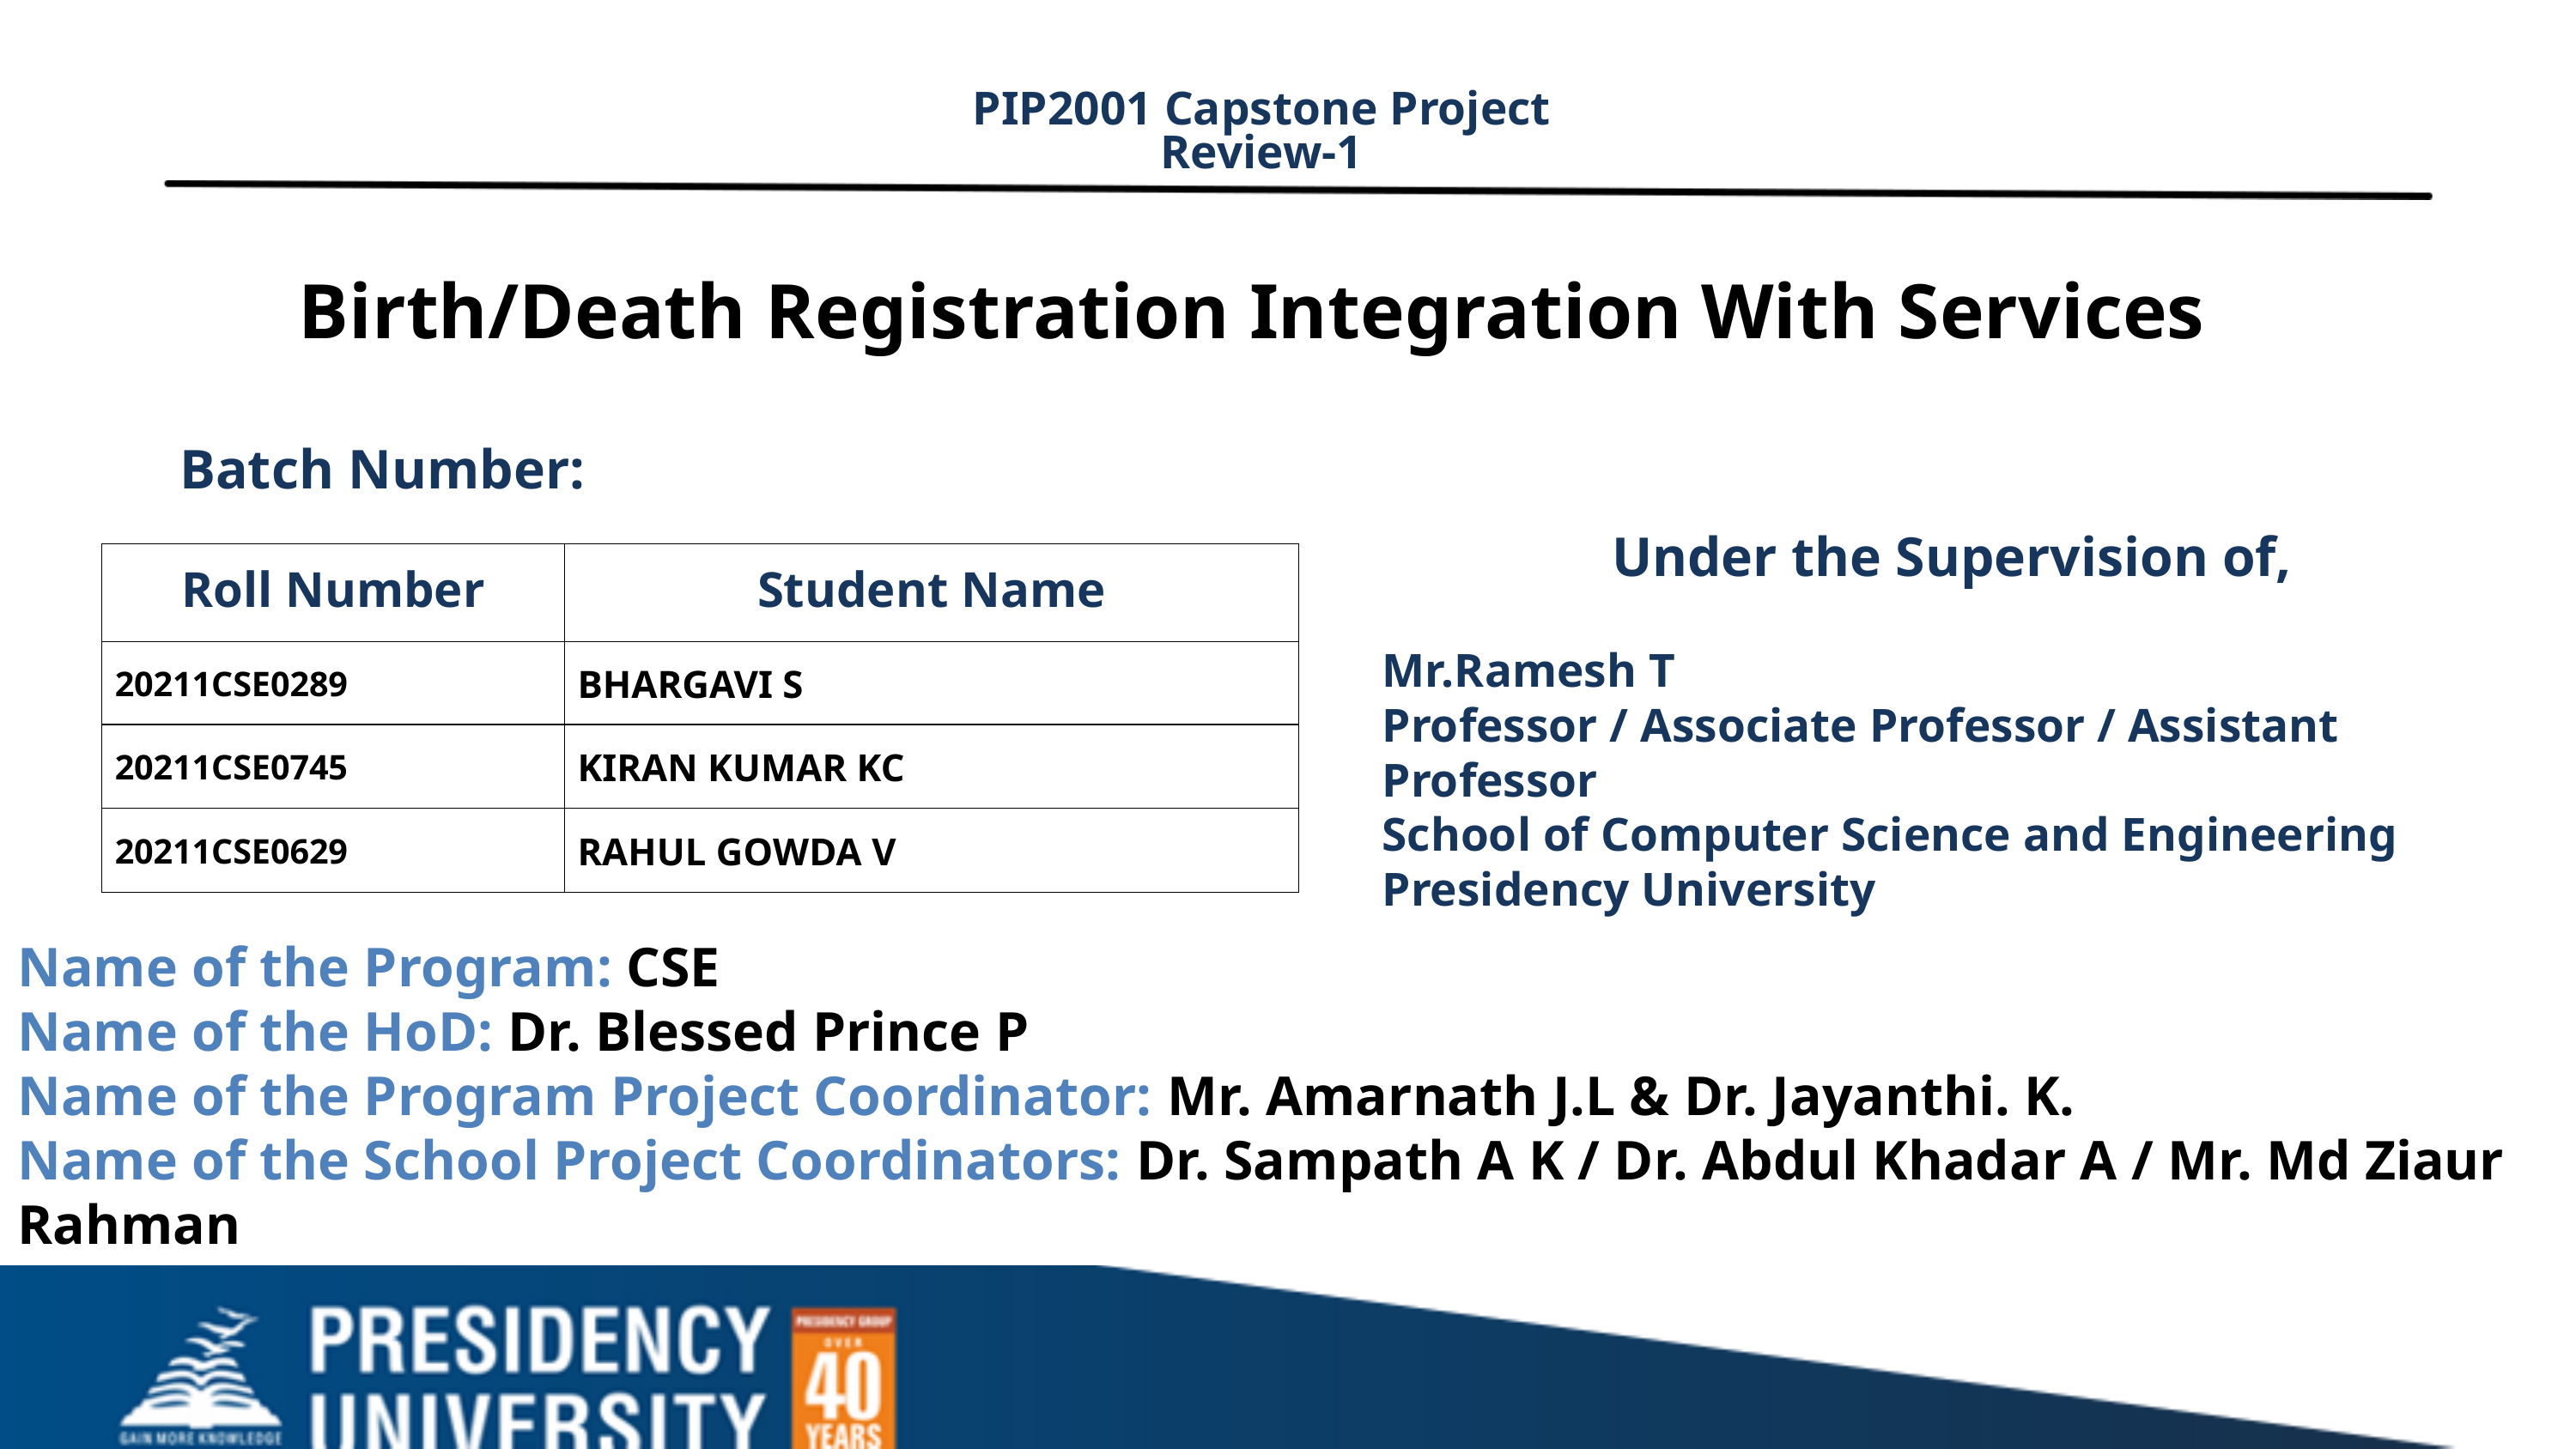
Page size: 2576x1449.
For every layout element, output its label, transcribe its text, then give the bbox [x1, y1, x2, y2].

table_header Student Name [565, 544, 1298, 641]
table_cell 20211CSE0629 [102, 809, 564, 892]
table_cell 20211CSE0289 [102, 642, 564, 724]
text_box Batch Number: [179, 435, 993, 543]
table_cell 20211CSE0745 [102, 725, 564, 808]
text_box Under the Supervision of, Mr.Ramesh T Professor / Associate Professor / Assistant Professor School of Computer Science and Engineering Presidency University [1382, 522, 2522, 932]
table_header Roll Number [102, 544, 564, 641]
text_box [0, 1264, 2576, 1449]
text_box [162, 180, 2435, 200]
text_box Birth/Death Registration Integration With Services [179, 263, 2344, 354]
table_cell BHARGAVI S [565, 642, 1298, 724]
table_cell KIRAN KUMAR KC [565, 725, 1298, 808]
table_cell RAHUL GOWDA V [565, 809, 1298, 892]
text_box Name of the Program: CSE Name of the HoD: Dr. Blessed Prince P Name of the Program Project Coordinator: Mr. Amarnath J.L & Dr. Jayanthi. K. Name of the School Project Coordinators: Dr. Sampath A K / Dr. Abdul Khadar A / Mr. Md Ziaur Rahman [17, 932, 2576, 1255]
text_box PIP2001 Capstone Project Review-1 [854, 90, 1668, 179]
